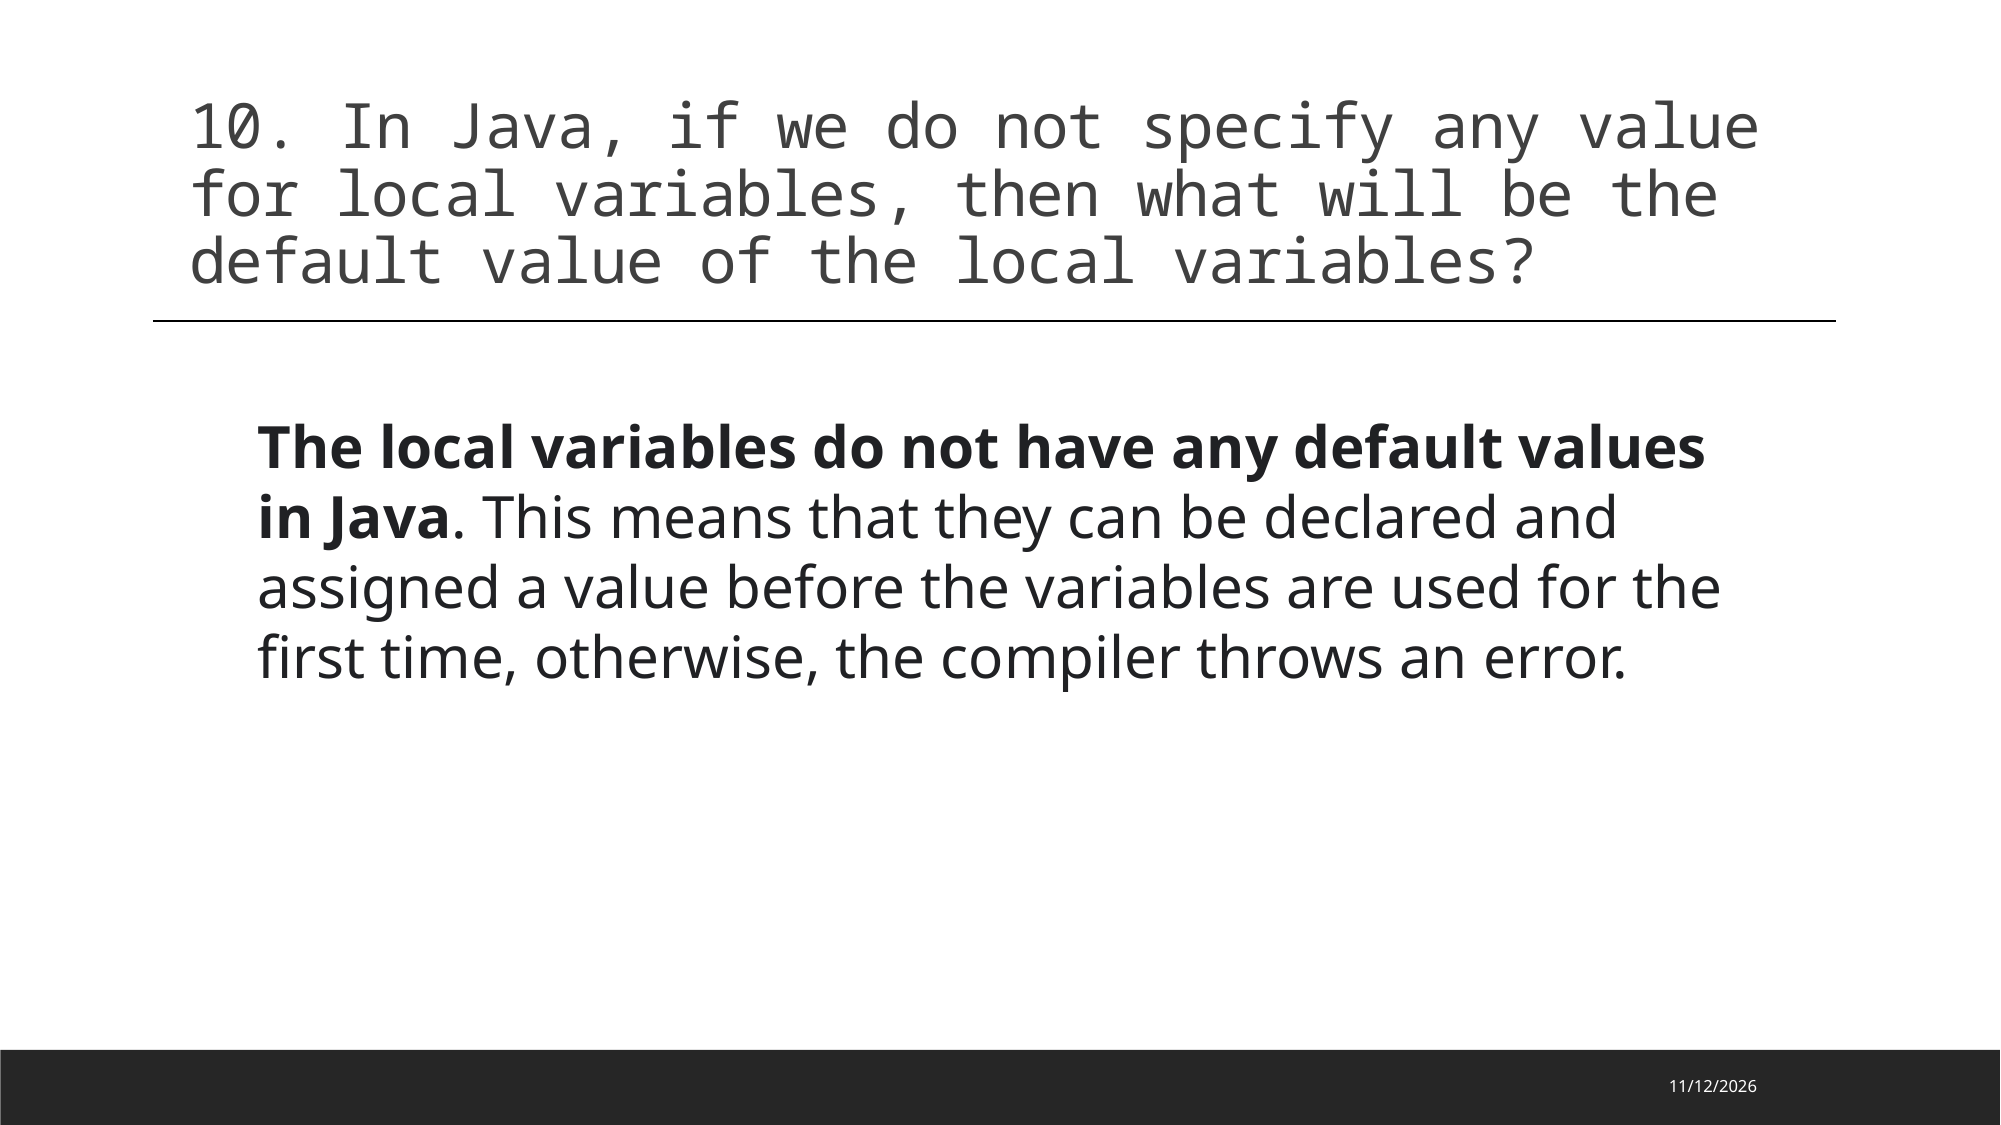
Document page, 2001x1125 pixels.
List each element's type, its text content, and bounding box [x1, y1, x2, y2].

text_box The local variables do not have any default values in Java. This means that they can be declared and assigned a value before the variables are used for the first time, otherwise, the compiler throws an error. [242, 403, 1787, 698]
text_box 10. In Java, if we do not specify any value for local variables, then what will be the default value of the local variables? [174, 87, 1825, 219]
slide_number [1348, 1057, 1773, 1118]
